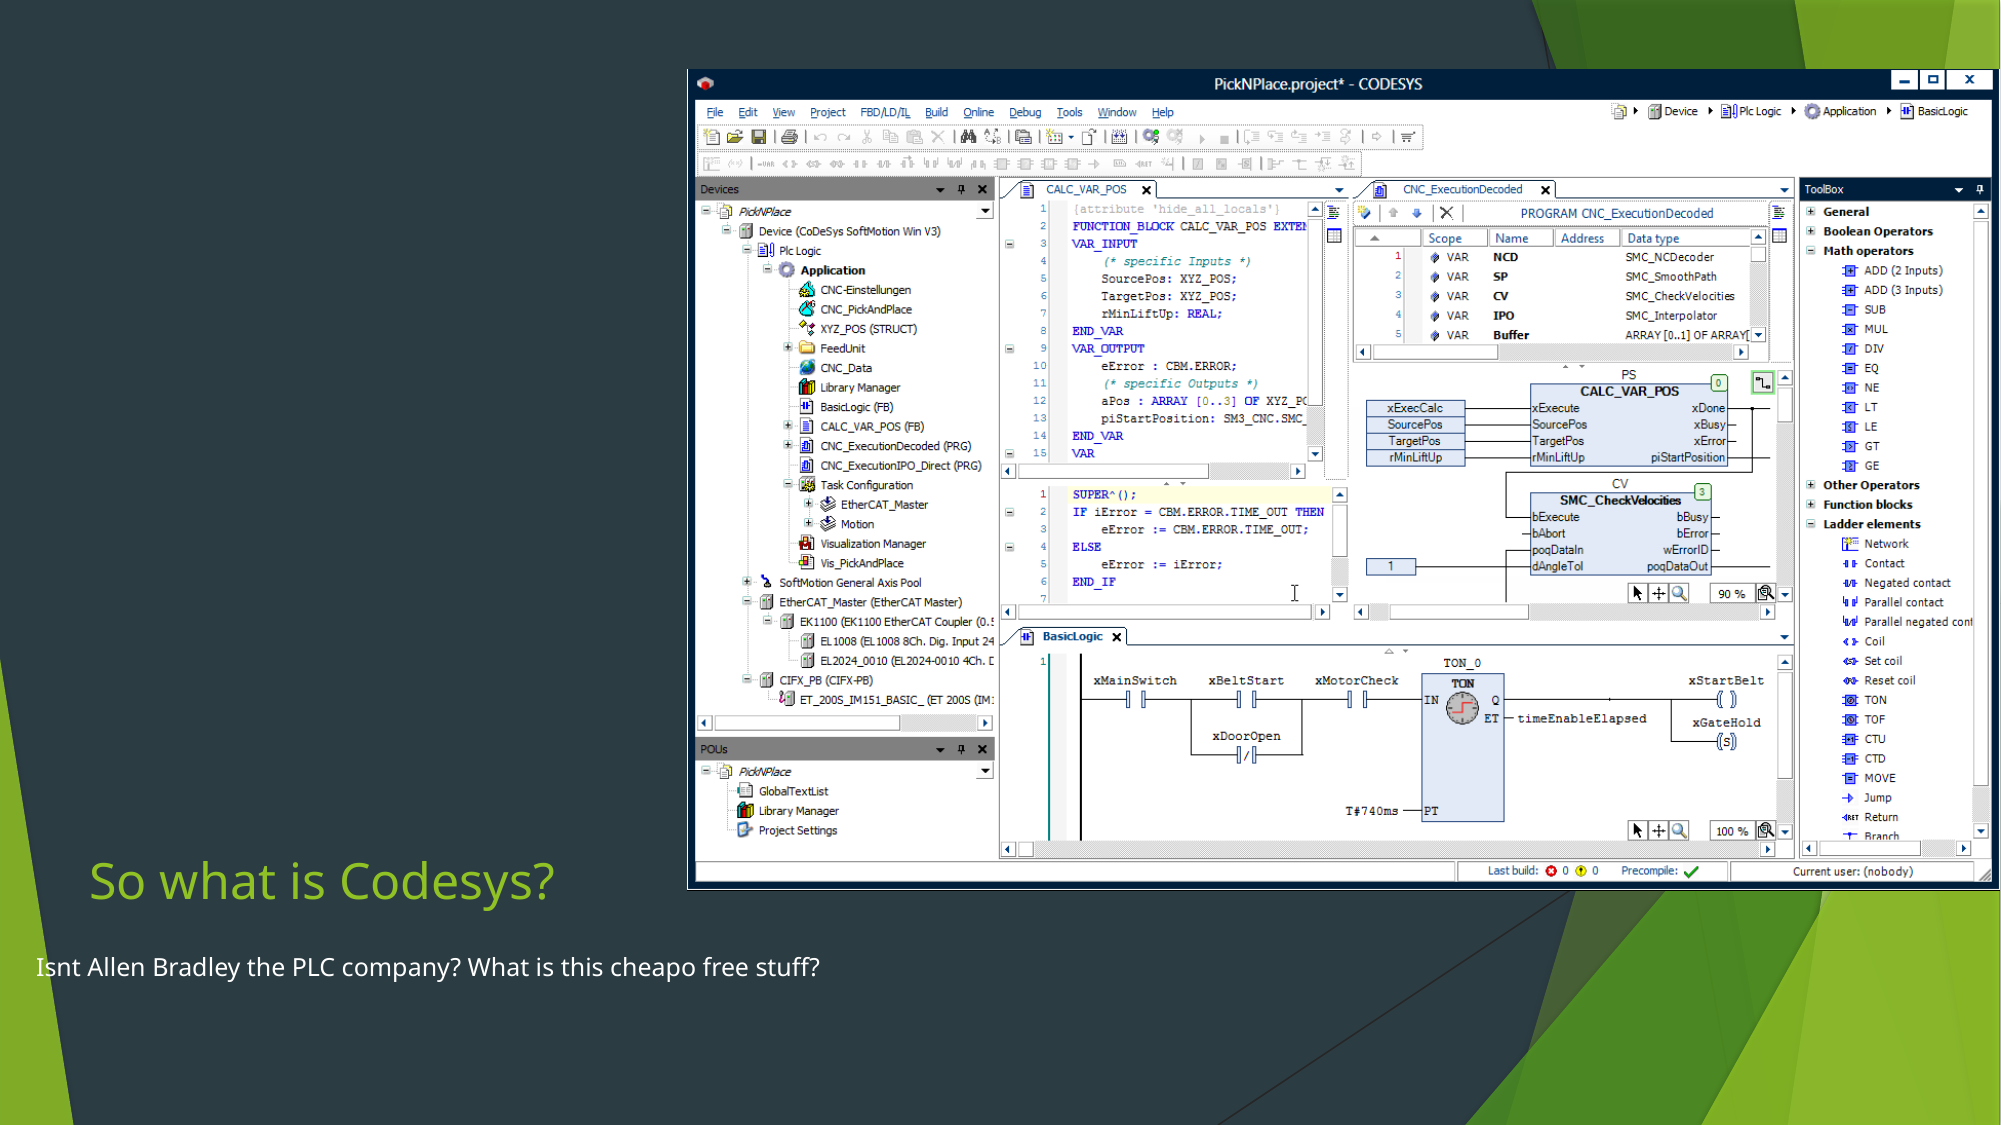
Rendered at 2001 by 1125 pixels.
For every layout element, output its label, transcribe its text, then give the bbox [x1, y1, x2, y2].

picture [687, 69, 2000, 891]
text_box Programming examples in different languages [152, 58, 957, 163]
title So what is Codesys? [74, 824, 1485, 918]
list Isnt Allen Bradley the PLC company? What is this cheapo free stuff? [21, 944, 1432, 1108]
